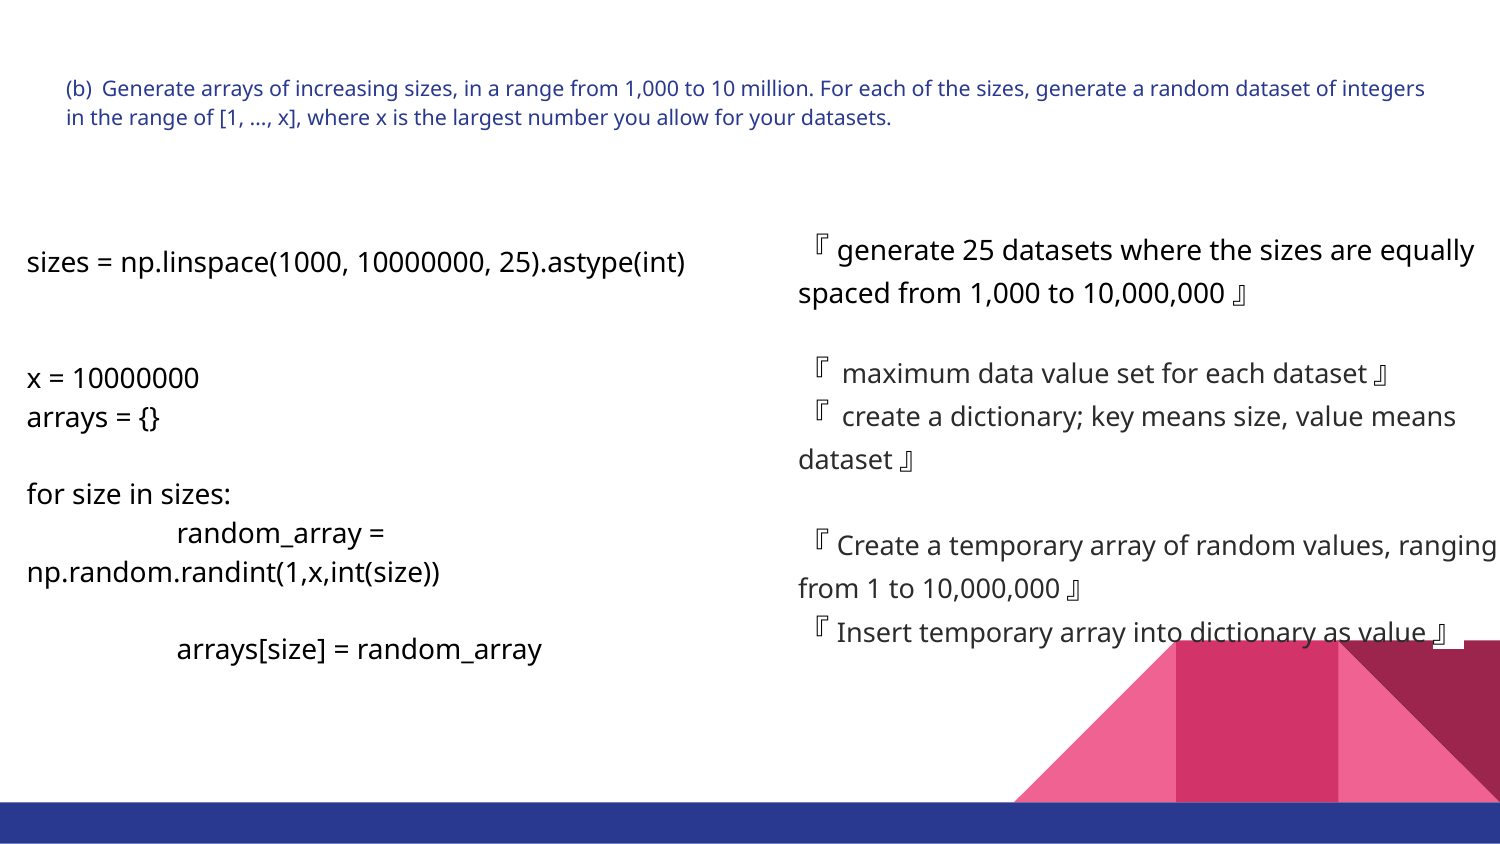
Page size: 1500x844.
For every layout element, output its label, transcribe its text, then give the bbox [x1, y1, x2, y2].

text_box 『generate 25 datasets where the sizes are equally spaced from 1,000 to 10,000,000』 『 maximum data value set for each dataset』 『 create a dictionary; key means size, value means dataset』 『Create a temporary array of random values, ranging from 1 to 10,000,000』 『Insert temporary array into dictionary as value』 [783, 208, 1500, 714]
title (b) Generate arrays of increasing sizes, in a range from 1,000 to 10 million. For each of the sizes, generate a random dataset of integers in the range of [1, …, x], where x is the largest number you allow for your datasets. [51, 45, 1449, 145]
text_box sizes = np.linspace(1000, 10000000, 25).astype(int) x = 10000000 arrays = {} for size in sizes: random_array = np.random.randint(1,x,int(size)) arrays[size] = random_array [11, 224, 799, 760]
